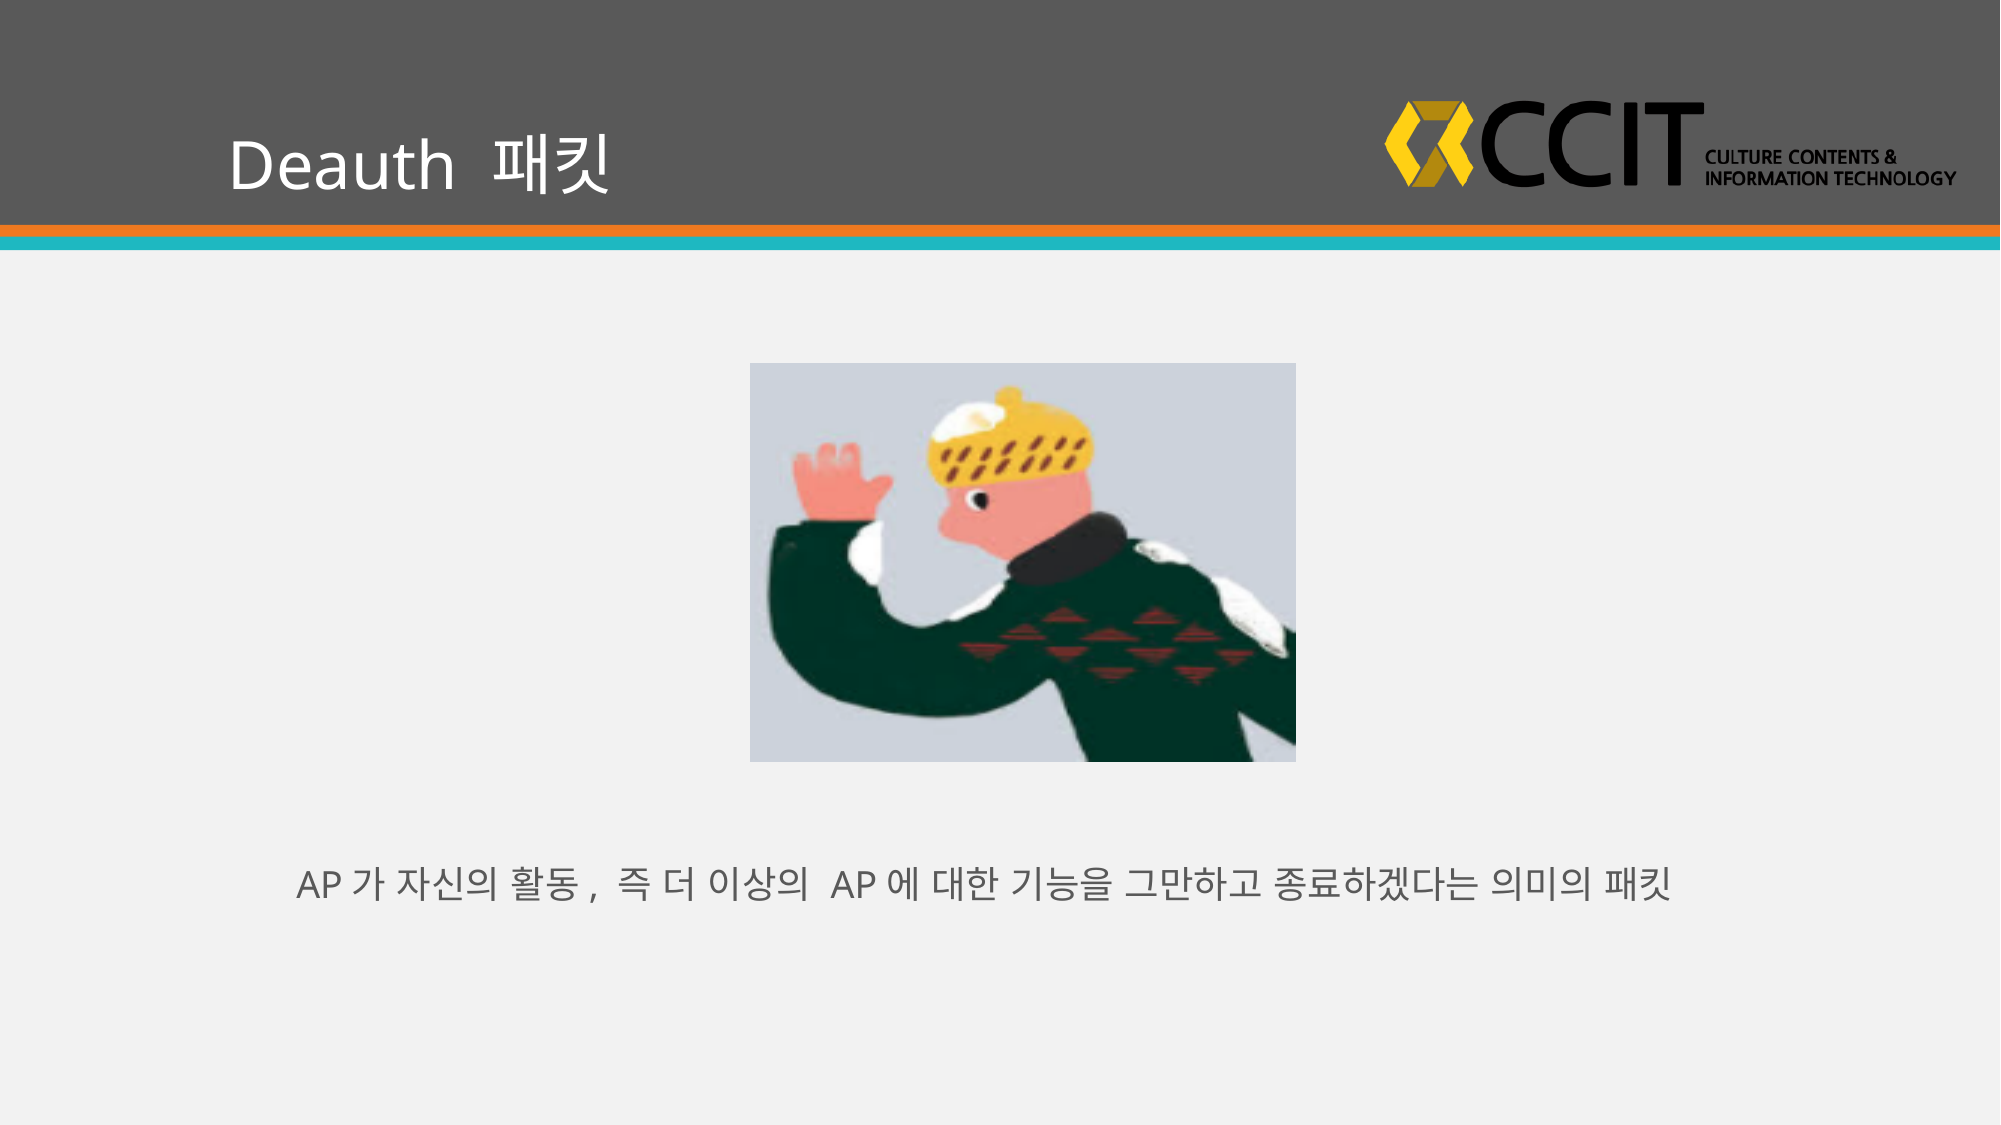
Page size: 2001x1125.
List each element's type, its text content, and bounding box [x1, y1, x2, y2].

title Deauth 패킷 [212, 41, 1788, 212]
picture [749, 363, 1296, 762]
text_box AP가 자신의 활동, 즉 더 이상의 AP에 대한 기능을 그만하고 종료하겠다는 의미의 패킷 [281, 853, 1769, 914]
picture [1366, 83, 1977, 204]
